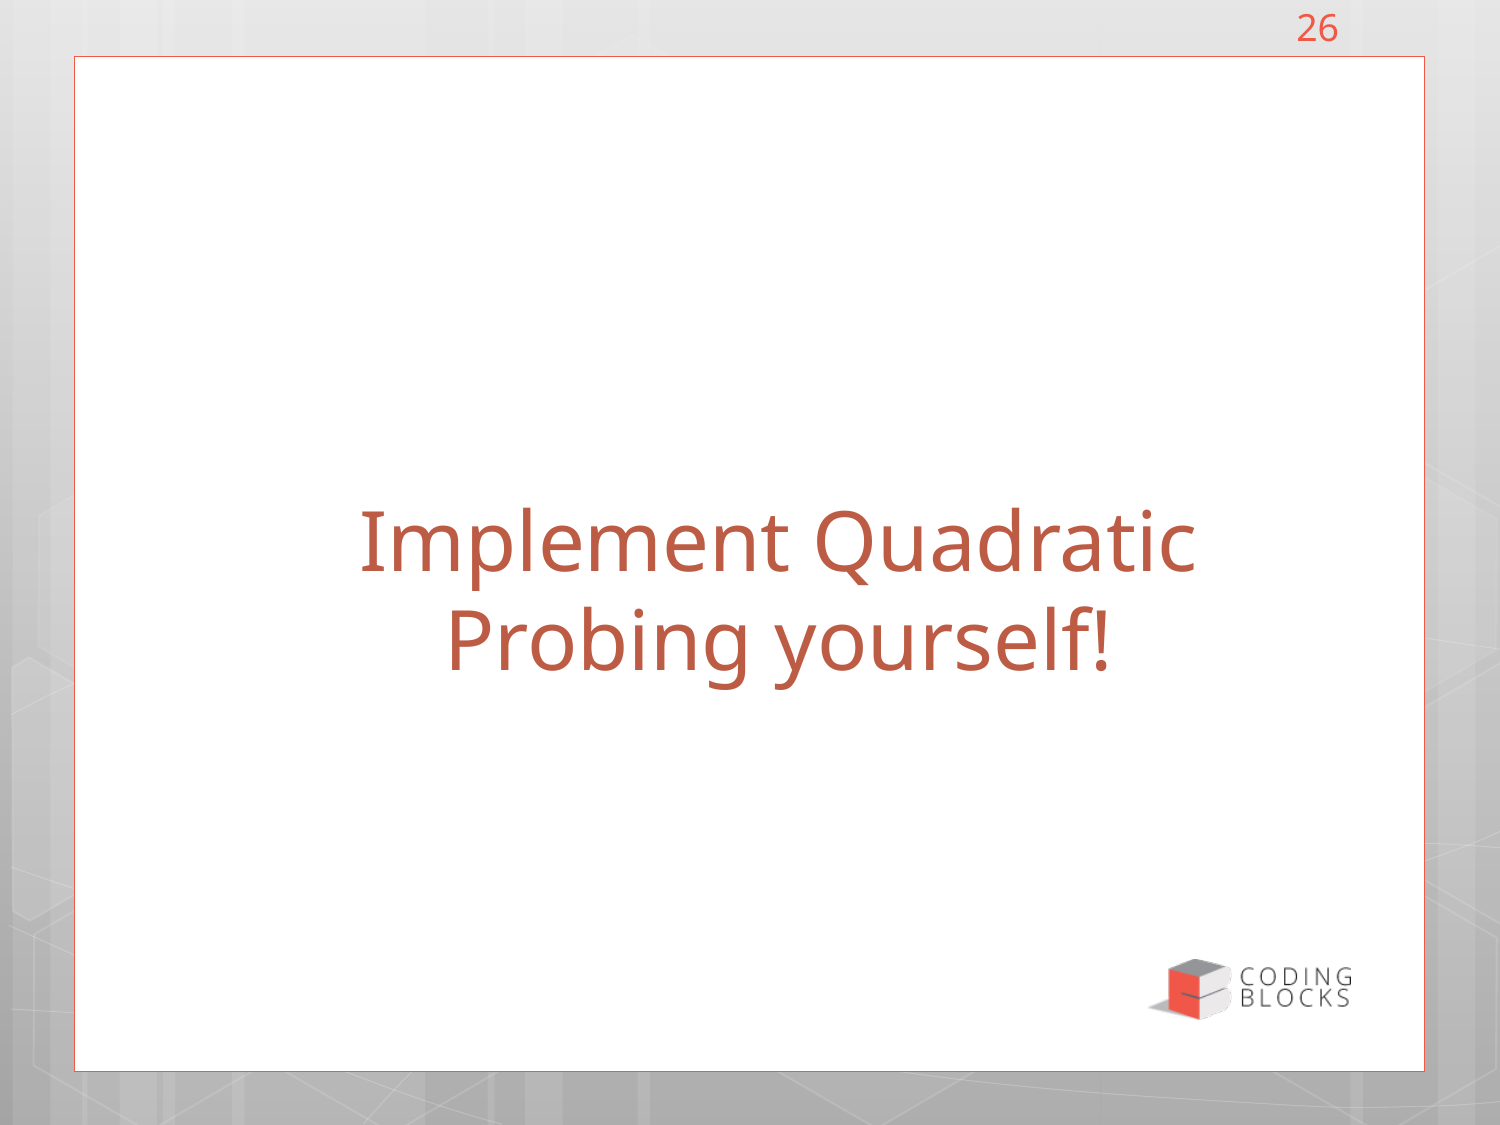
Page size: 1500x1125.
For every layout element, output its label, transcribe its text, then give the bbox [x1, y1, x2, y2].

picture [1146, 959, 1351, 1021]
title Implement Quadratic Probing yourself! [206, 475, 1352, 700]
slide_number 26 [1281, 0, 1500, 37]
